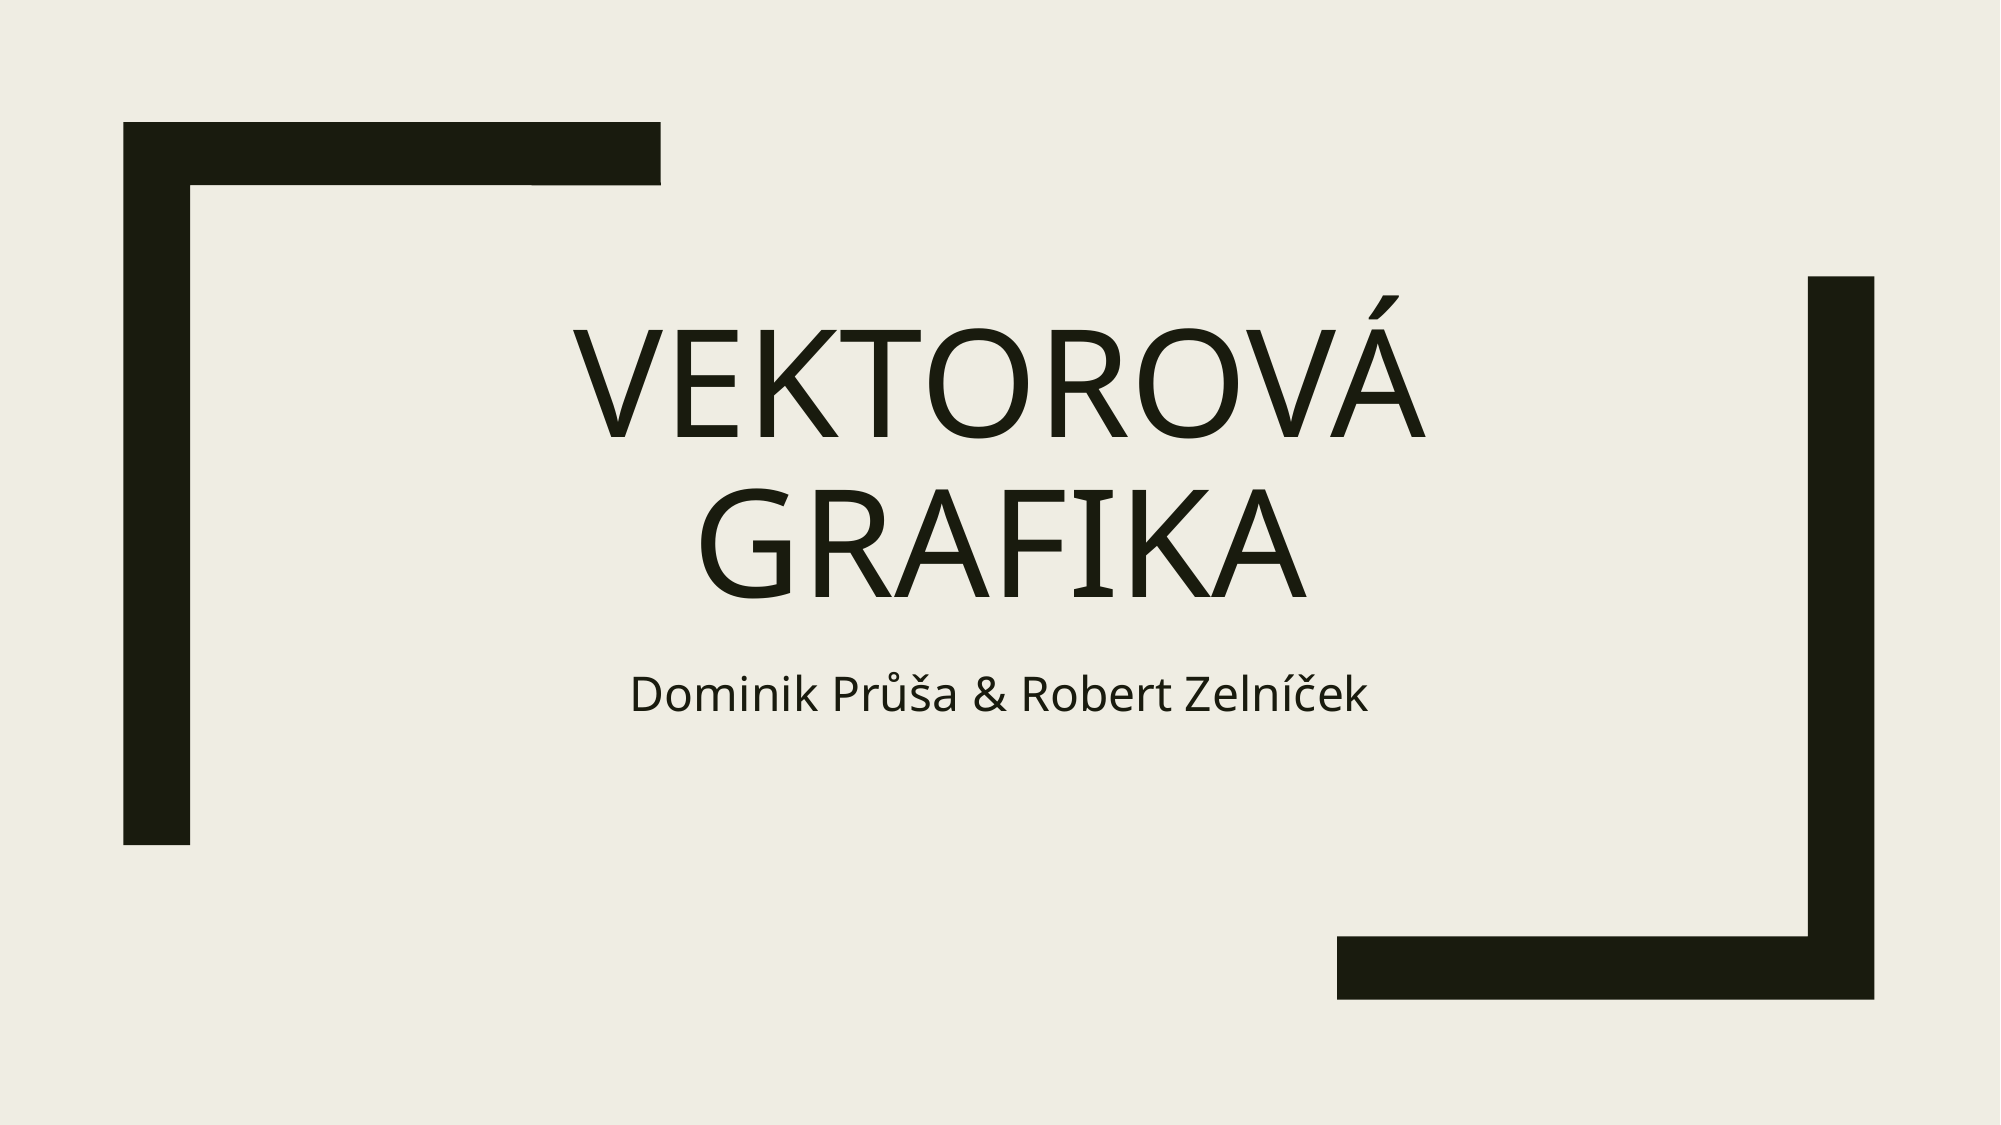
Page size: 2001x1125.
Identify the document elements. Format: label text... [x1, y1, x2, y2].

subtitle Dominik Průša & Robert Zelníček [439, 649, 1561, 828]
title Vektorová grafika [314, 293, 1686, 638]
